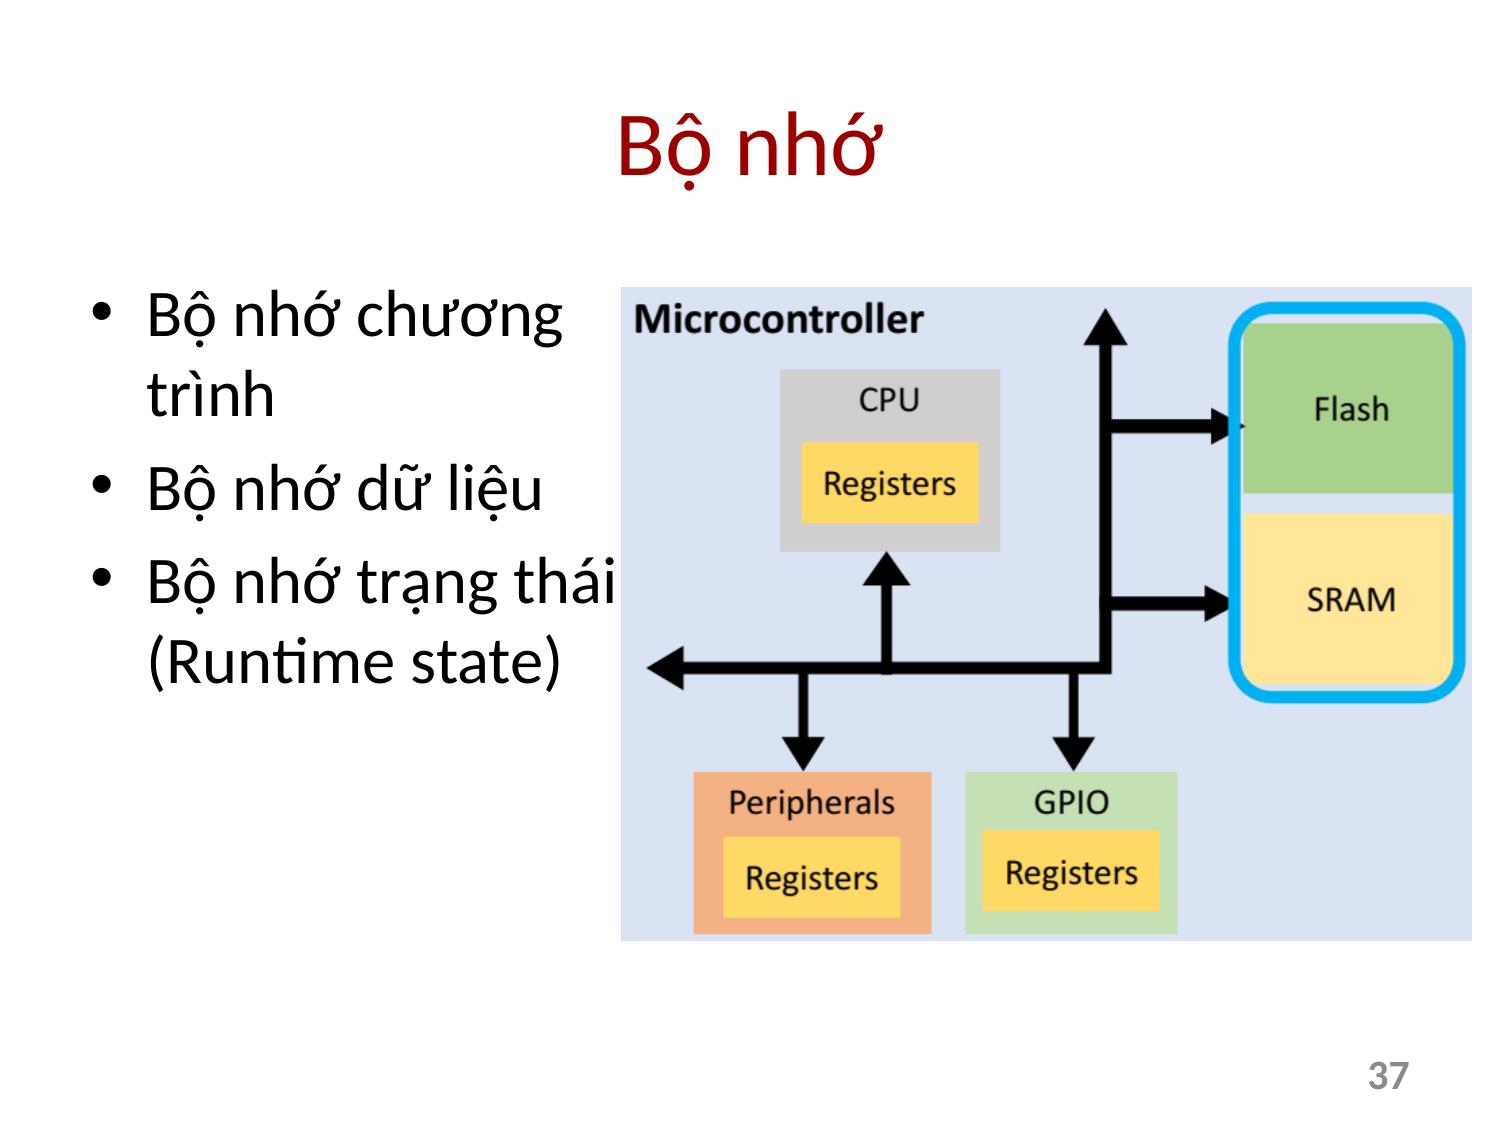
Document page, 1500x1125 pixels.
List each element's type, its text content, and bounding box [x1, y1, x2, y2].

slide_number 37 [1074, 1042, 1425, 1103]
picture [621, 287, 1472, 941]
list Bộ nhớ chương trình Bộ nhớ dữ liệu Bộ nhớ trạng thái (Runtime state) [75, 262, 713, 1005]
title Bộ nhớ [75, 45, 1425, 233]
